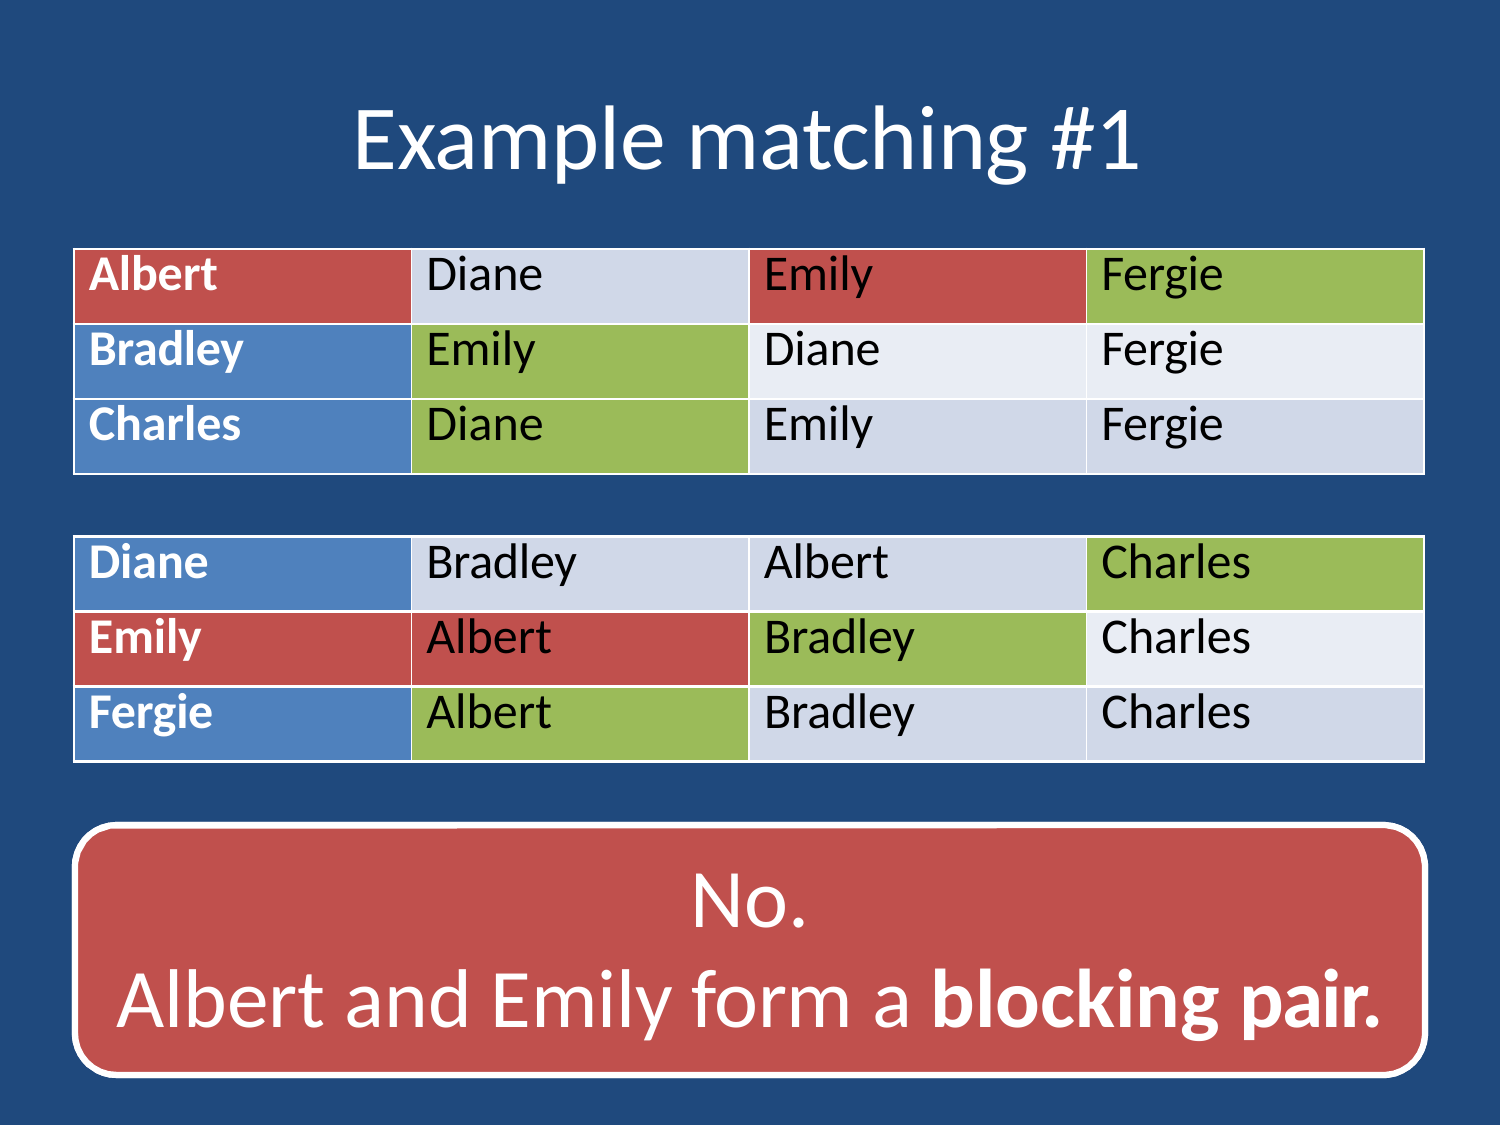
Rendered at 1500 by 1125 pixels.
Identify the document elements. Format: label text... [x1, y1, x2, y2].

table_header Diane [412, 250, 748, 323]
table_cell Charles [1087, 613, 1423, 685]
table_header Emily [750, 250, 1086, 323]
table_cell Charles [75, 400, 411, 473]
table_cell Bradley [750, 688, 1086, 760]
table_cell Albert [412, 613, 748, 685]
table_header Charles [1087, 538, 1423, 610]
table_cell Charles [1087, 688, 1423, 760]
table_cell Albert [412, 688, 748, 760]
table_cell Emily [412, 325, 748, 398]
table_header Bradley [412, 538, 748, 610]
table_header Diane [75, 538, 411, 610]
table_header Fergie [1087, 250, 1423, 323]
title Example matching #1 [350, 75, 1149, 248]
table_cell Emily [750, 400, 1086, 473]
table_cell Bradley [750, 613, 1086, 685]
table_cell Bradley [75, 325, 411, 398]
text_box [71, 821, 1429, 1079]
table_cell Emily [75, 613, 411, 685]
table_header Albert [750, 538, 1086, 610]
table_header Albert [75, 250, 411, 323]
table_cell Diane [412, 400, 748, 473]
table_cell Fergie [1087, 400, 1423, 473]
table_cell Fergie [1087, 325, 1423, 398]
table_cell Diane [750, 325, 1086, 398]
table_cell Fergie [75, 688, 411, 760]
